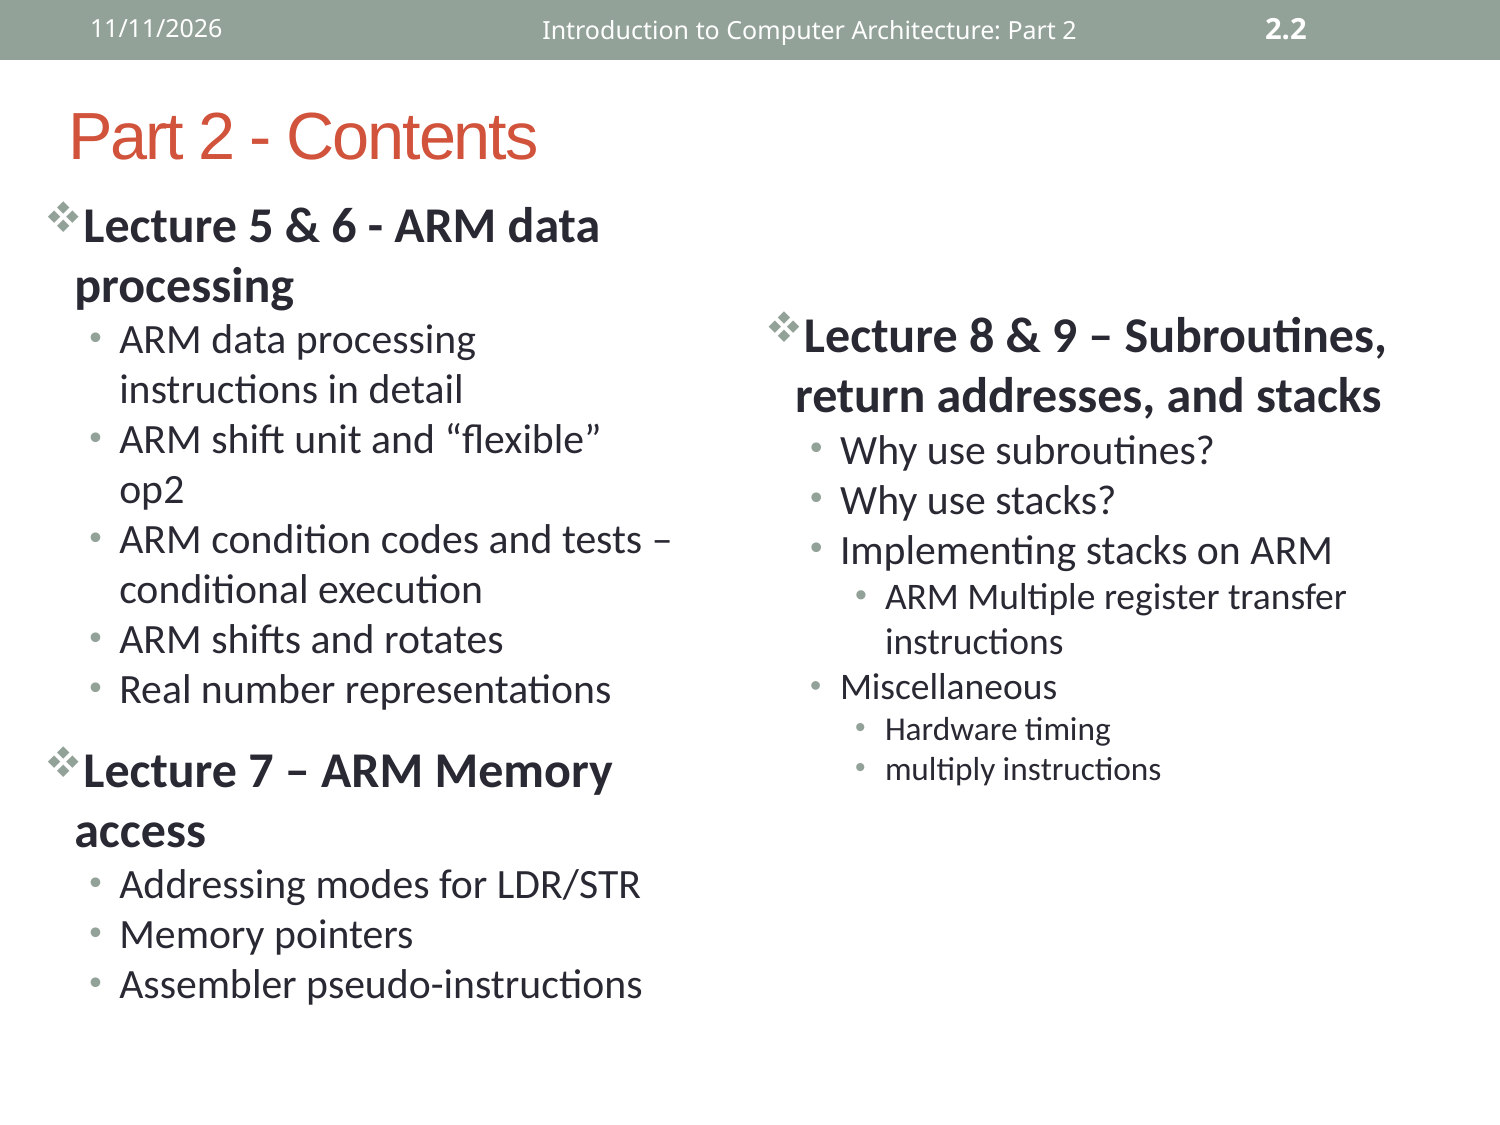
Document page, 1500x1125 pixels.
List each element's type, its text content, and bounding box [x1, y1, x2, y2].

title Part 2 - Contents [53, 78, 1404, 187]
slide_number 2.2 [1250, 3, 1425, 57]
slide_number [75, 3, 384, 57]
list Lecture 5 & 6 - ARM data processing ARM data processing instructions in detail ARM shift unit and “flexible” op2 ARM condition codes and tests – conditional execution ARM shifts and rotates Real number representations Lecture 7 – ARM Memory access Addressing modes for LDR/STR Memory pointers Assembler pseudo-instructions [29, 184, 691, 1071]
text_box Lecture 8 & 9 – Subroutines, return addresses, and stacks Why use subroutines? Why use stacks? Implementing stacks on ARM ARM Multiple register transfer instructions Miscellaneous Hardware timing multiply instructions [750, 219, 1471, 1059]
footer Introduction to Computer Architecture: Part 2 [417, 3, 1093, 57]
